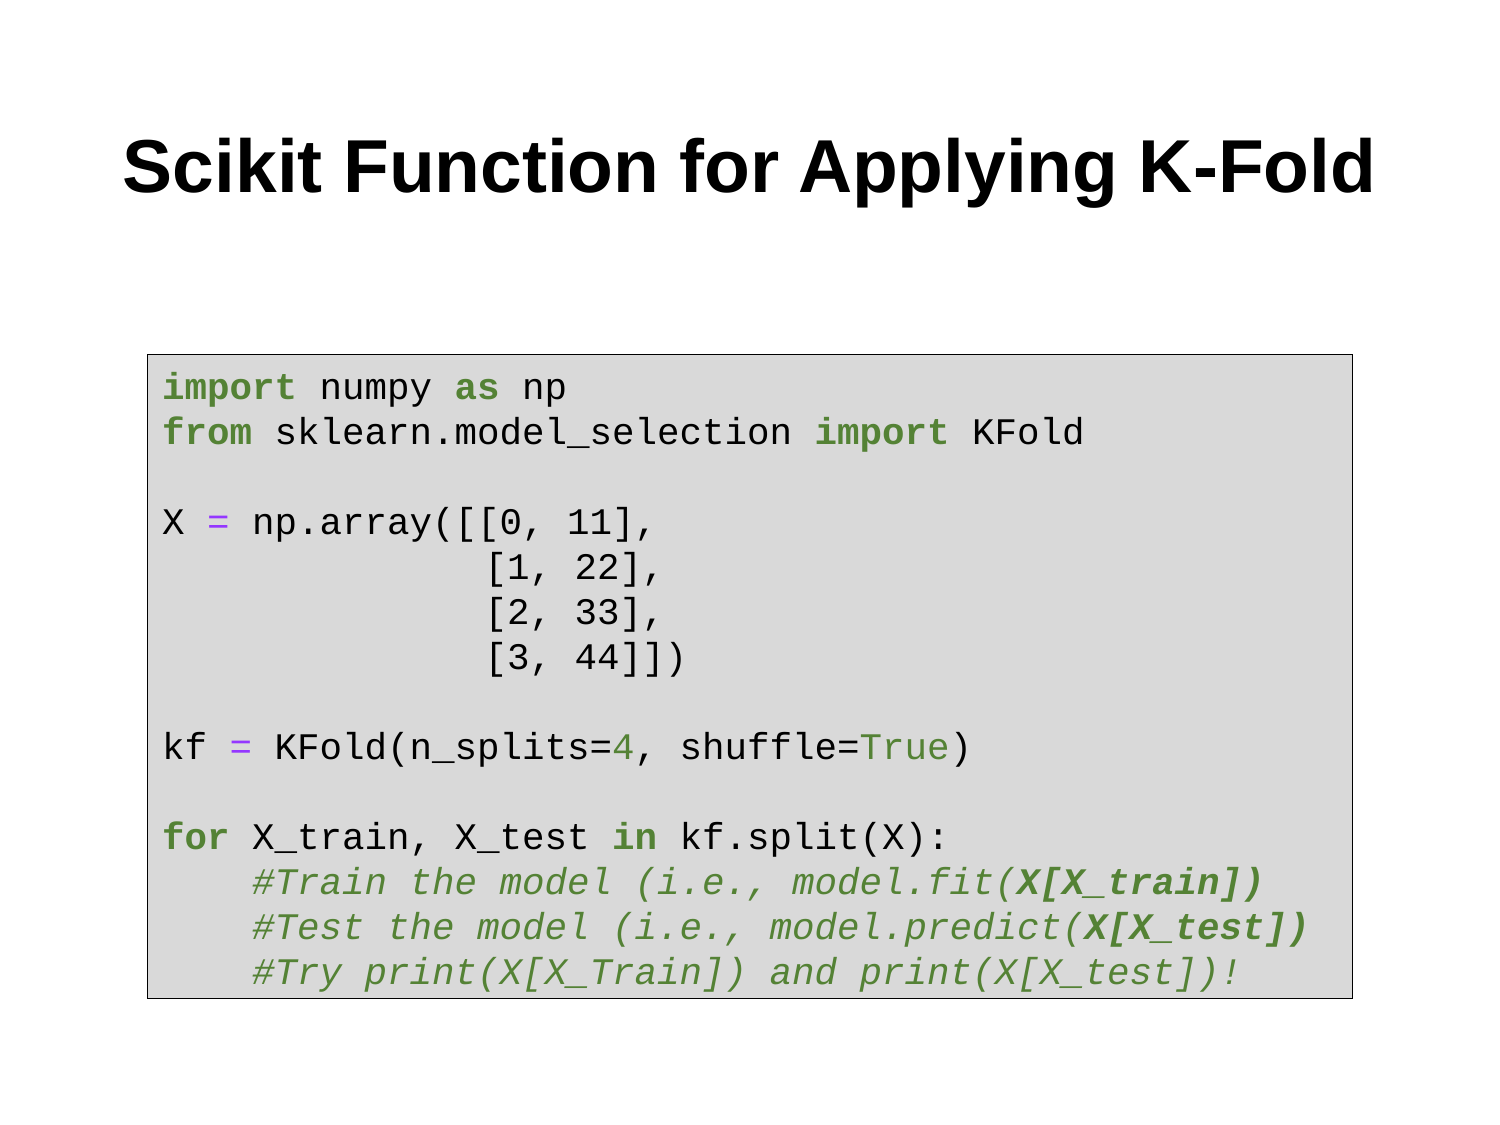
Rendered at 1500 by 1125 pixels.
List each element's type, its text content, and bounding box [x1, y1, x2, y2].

text_box import numpy as np from sklearn.model_selection import KFold X = np.array([[0, 11], [1, 22], [2, 33], [3, 44]]) kf = KFold(n_splits=4, shuffle=True) for X_train, X_test in kf.split(X): #Train the model (i.e., model.fit(X[X_train]) #Test the model (i.e., model.predict(X[X_test]) #Try print(X[X_Train]) and print(X[X_test])! [147, 354, 1353, 999]
title Scikit Function for Applying K-Fold [103, 59, 1397, 278]
